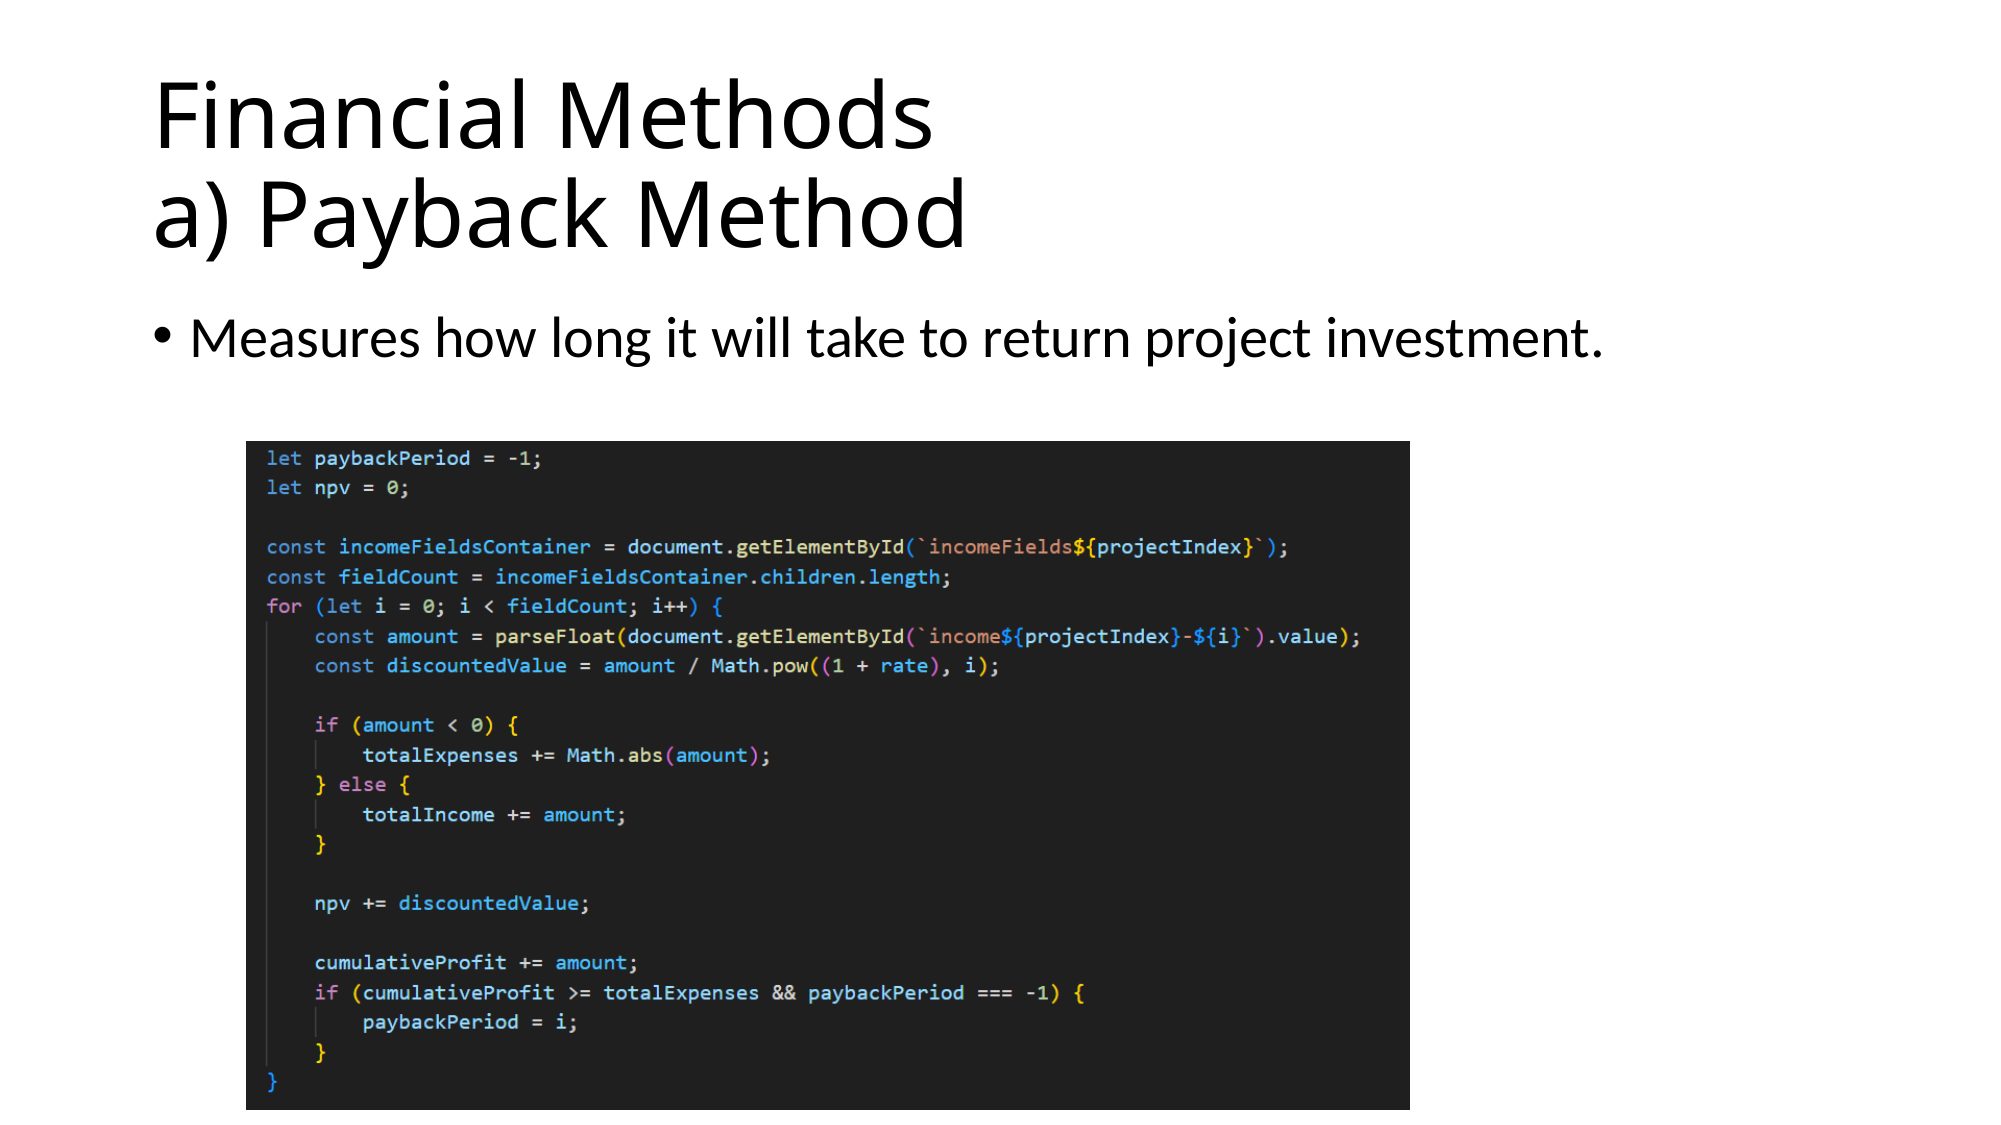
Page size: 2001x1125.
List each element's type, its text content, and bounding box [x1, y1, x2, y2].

picture [246, 441, 1410, 1111]
title Financial Methods a) Payback Method [137, 59, 1863, 278]
list Measures how long it will take to return project investment. [137, 299, 1863, 1014]
